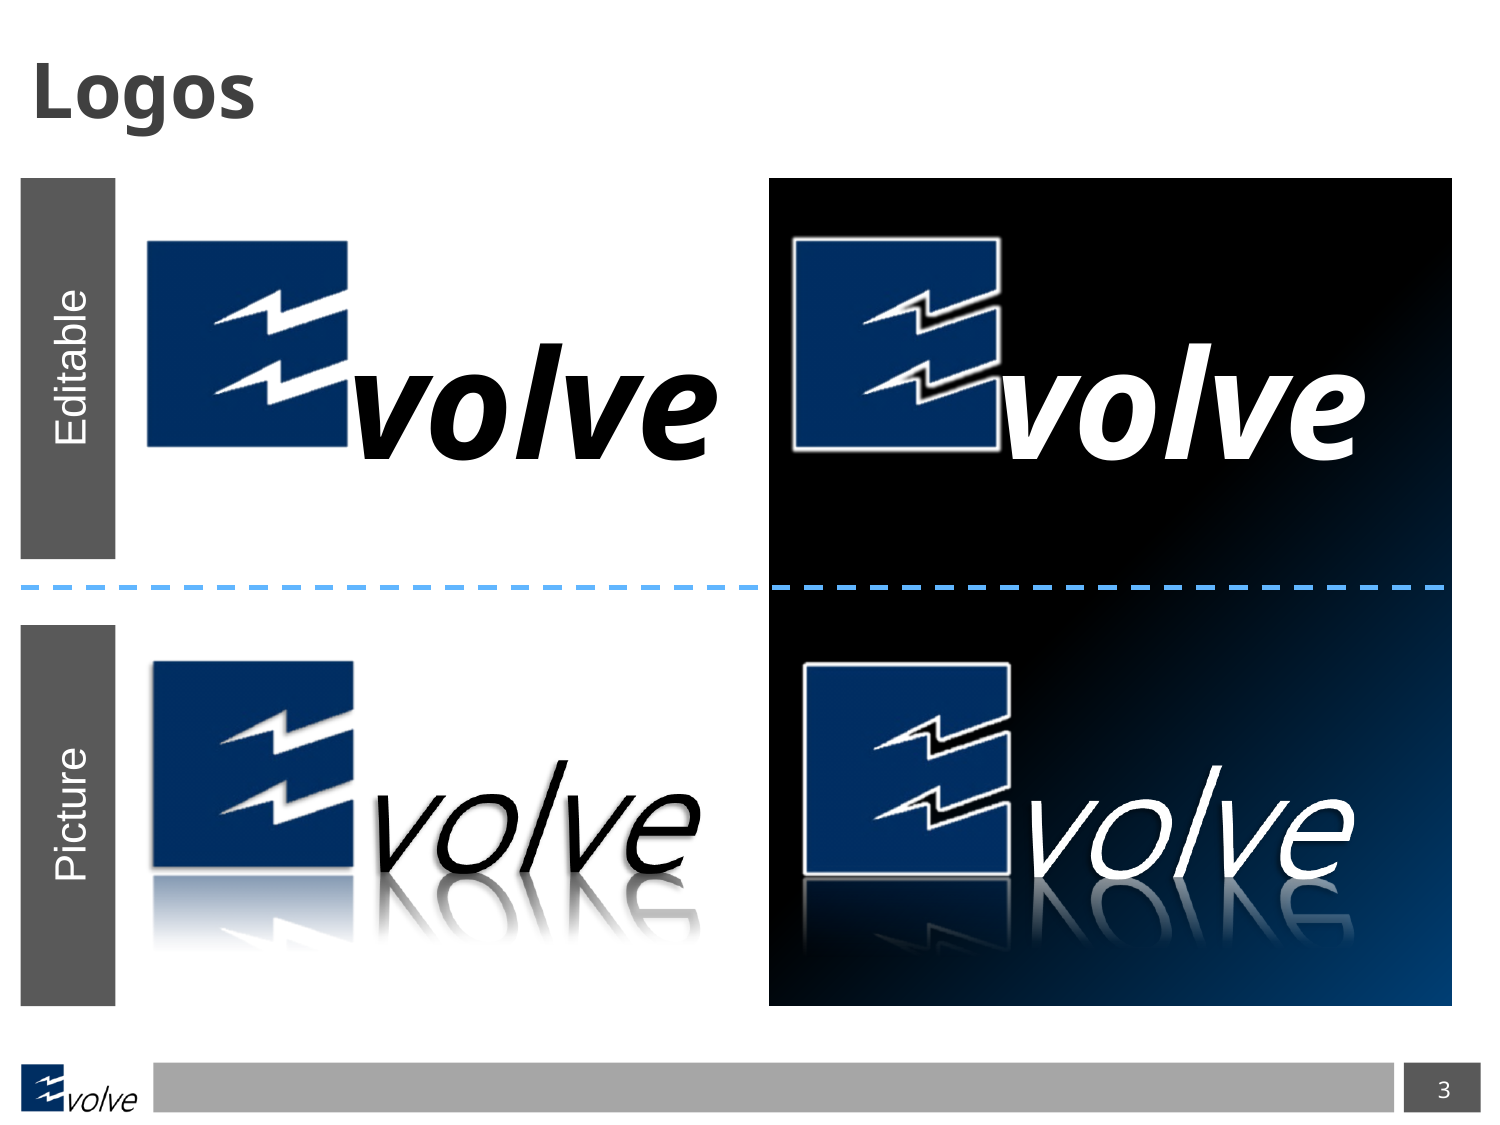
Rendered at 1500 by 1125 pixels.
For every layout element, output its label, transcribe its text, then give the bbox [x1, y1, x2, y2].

title Logos [19, 24, 1500, 150]
text_box Picture [19, 623, 117, 1008]
text_box [767, 506, 1454, 591]
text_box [139, 232, 787, 500]
text_box [767, 176, 1454, 233]
picture [19, 649, 1438, 1114]
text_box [788, 232, 1453, 500]
slide_number 3 [1312, 1070, 1463, 1124]
text_box [767, 592, 1454, 1008]
text_box Editable [19, 176, 117, 561]
